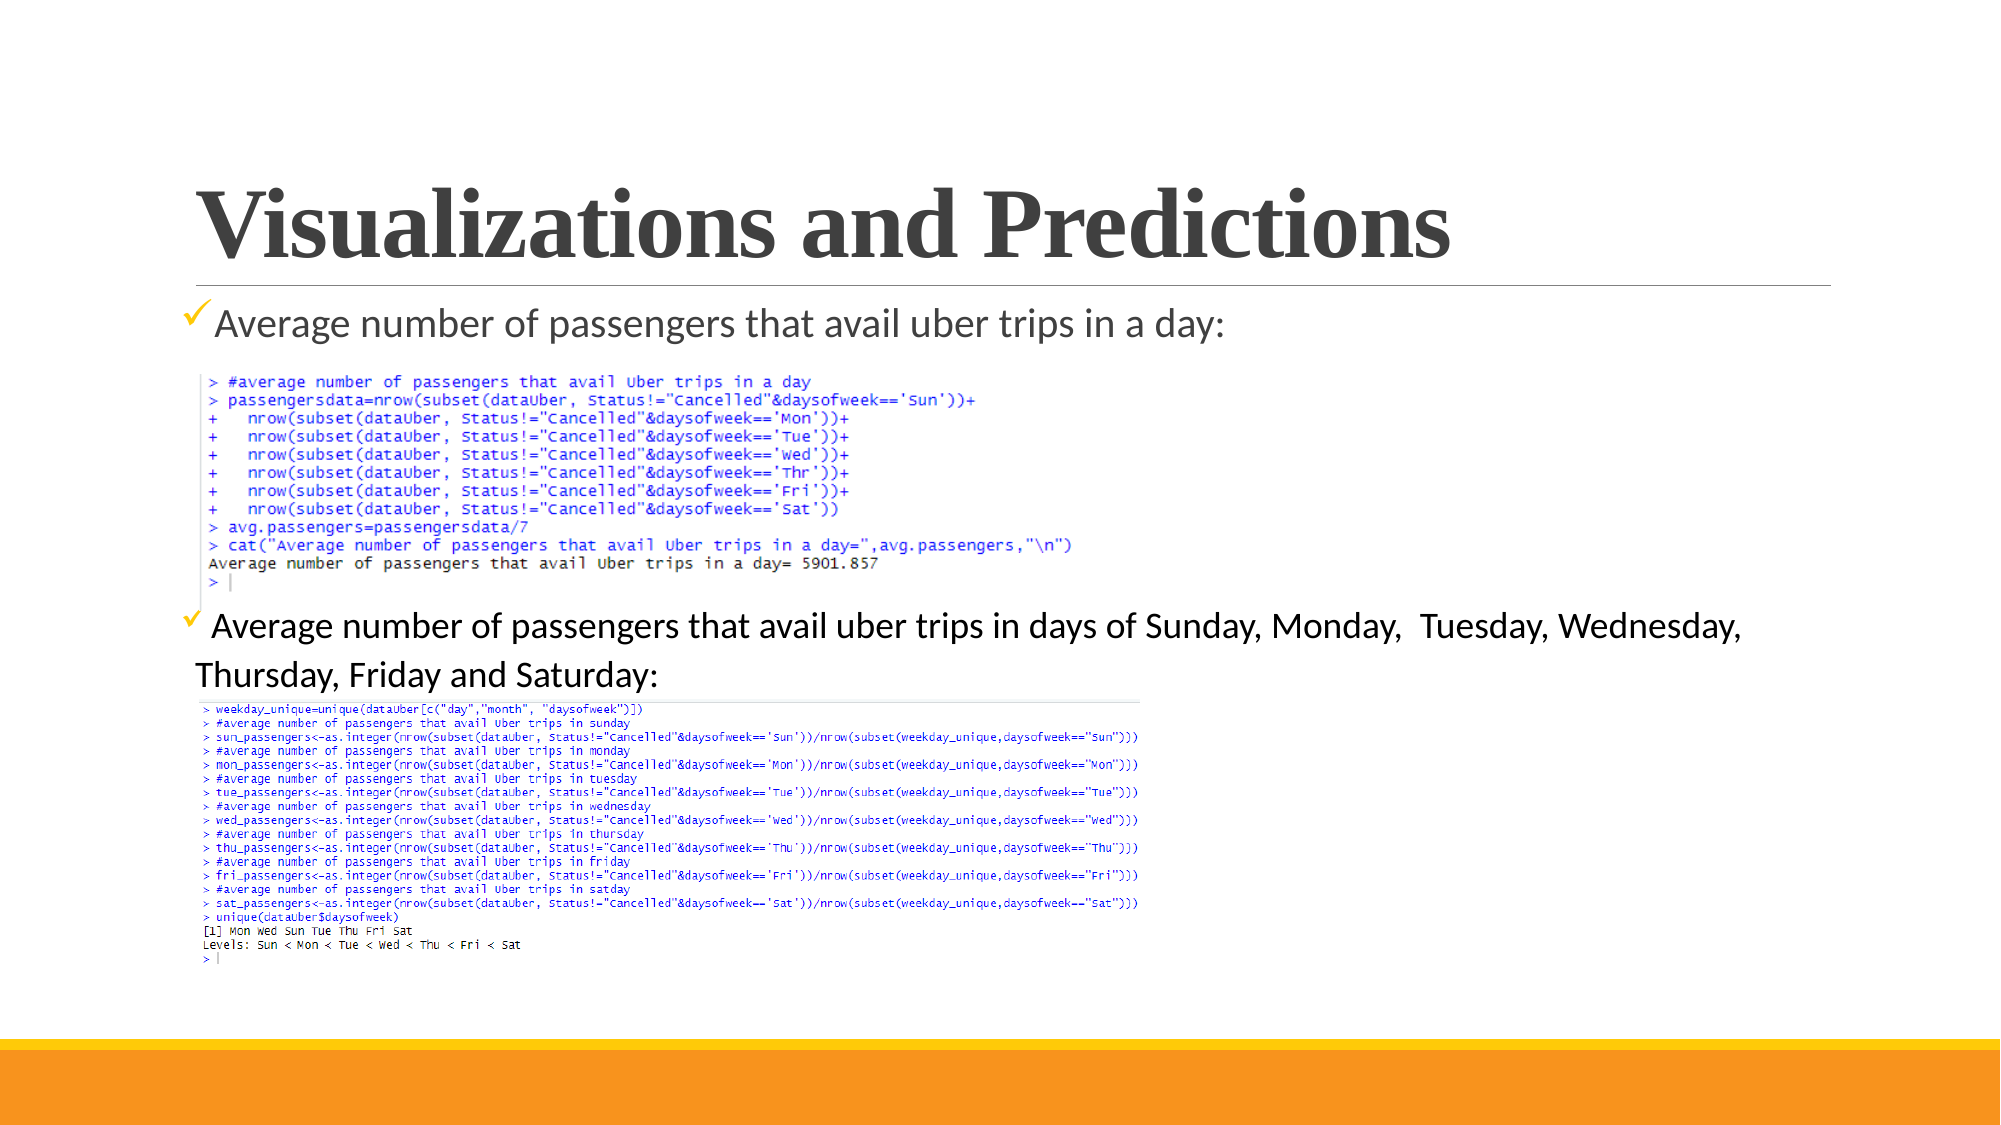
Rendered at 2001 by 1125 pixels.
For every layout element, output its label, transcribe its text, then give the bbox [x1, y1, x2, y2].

list Average number of passengers that avail uber trips in a day: Average number of passengers that avail uber trips in days of Sunday, Monday, Tuesday, Wednesday, Thursday, Friday and Saturday: [180, 294, 1830, 955]
title Visualizations and Predictions [180, 47, 1830, 285]
picture [198, 698, 1141, 964]
picture [198, 373, 1141, 612]
